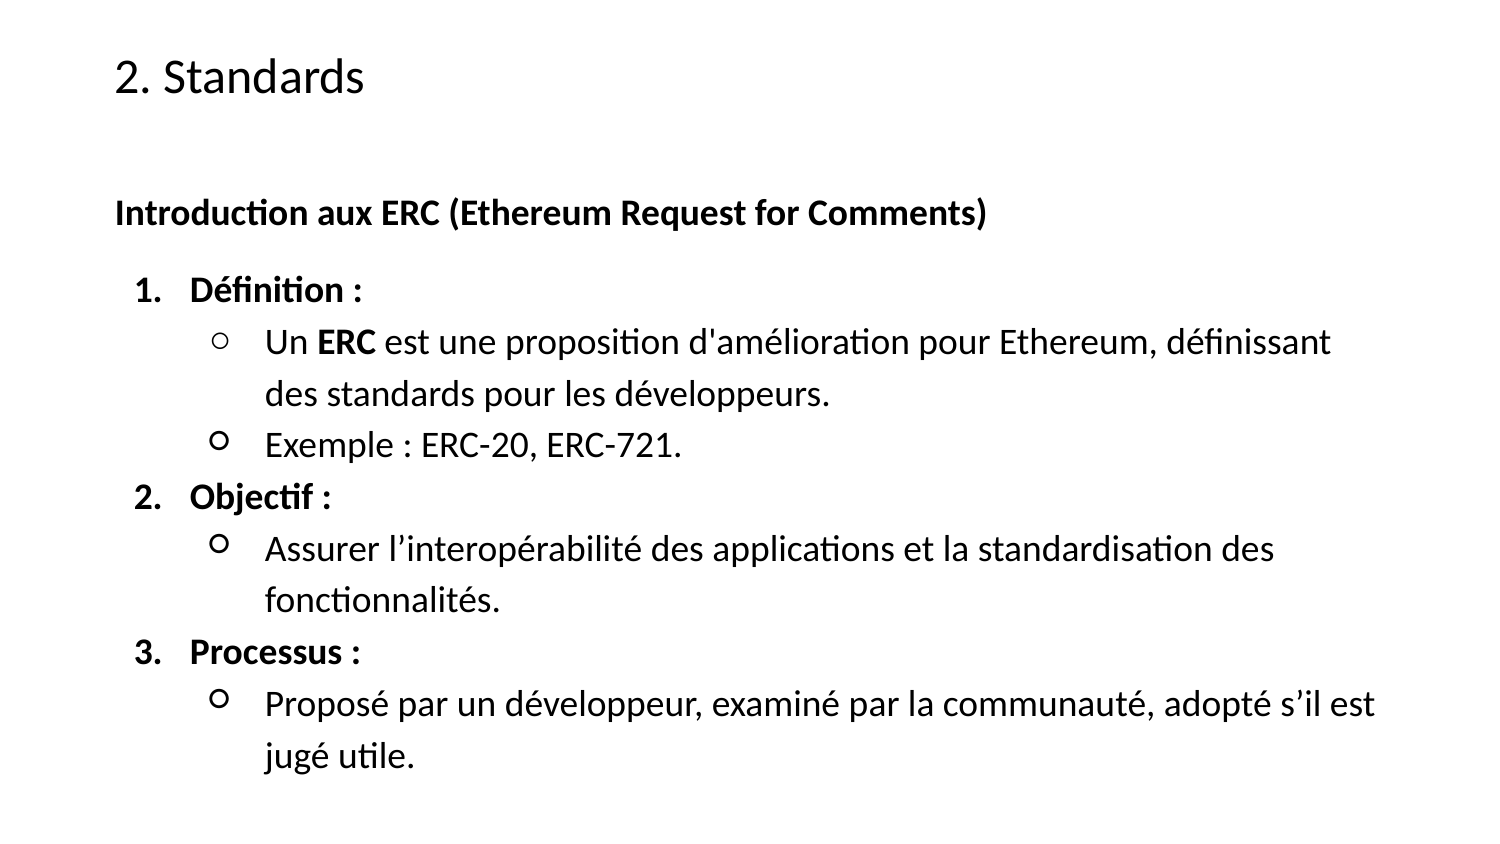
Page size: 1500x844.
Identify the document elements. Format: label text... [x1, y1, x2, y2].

text_box 2. Standards [103, 44, 1397, 117]
text_box Introduction aux ERC (Ethereum Request for Comments) Définition : Un ERC est une proposition d'amélioration pour Ethereum, définissant des standards pour les développeurs. Exemple : ERC-20, ERC-721. Objectif : Assurer l’interopérabilité des applications et la standardisation des fonctionnalités. Processus : Proposé par un développeur, examiné par la communauté, adopté s’il est jugé utile. [103, 176, 1399, 844]
